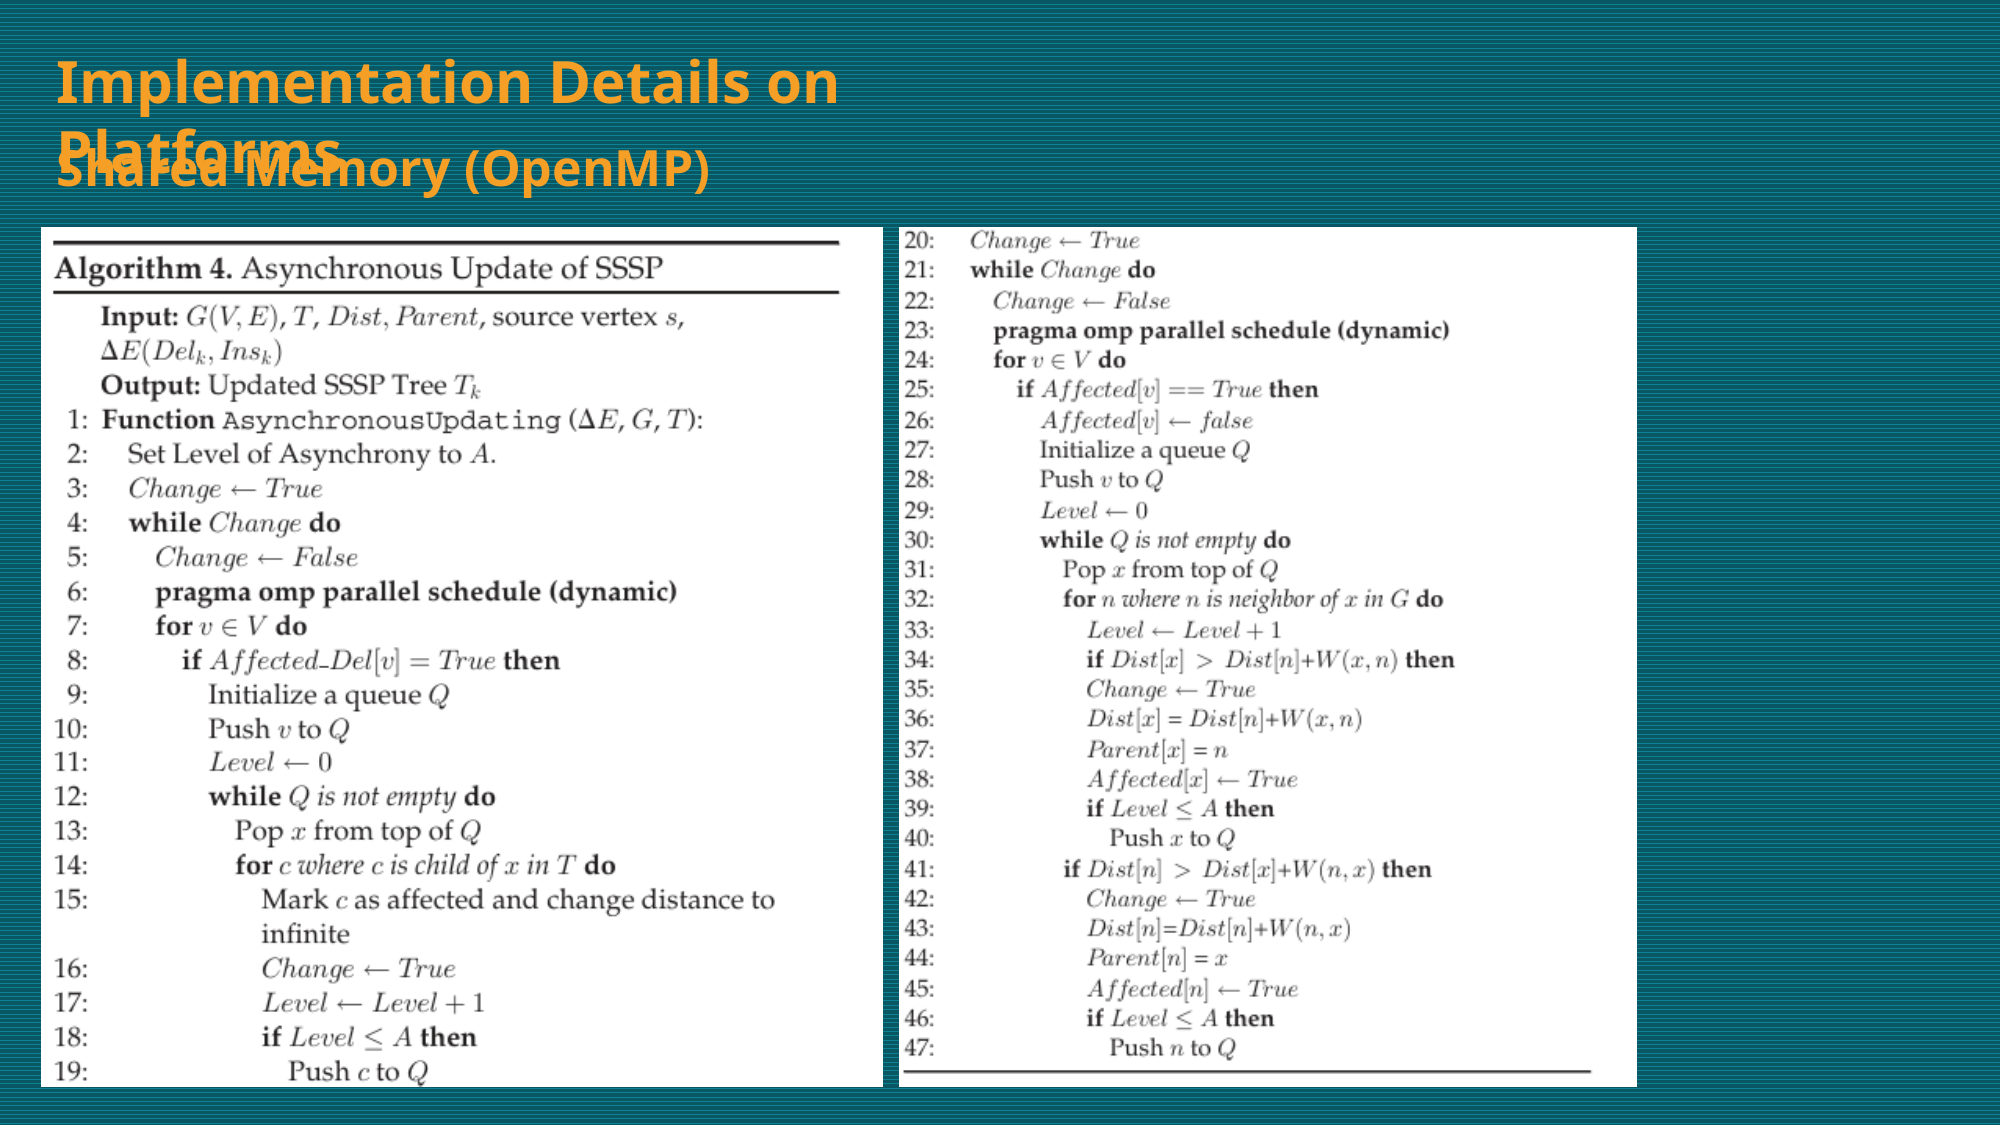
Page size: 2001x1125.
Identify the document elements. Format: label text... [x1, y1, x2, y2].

text_box Implementation Details on Platforms [41, 38, 1103, 129]
text_box Shared Memory (OpenMP) [41, 129, 1103, 205]
picture [899, 227, 1637, 1087]
picture [41, 227, 883, 1087]
